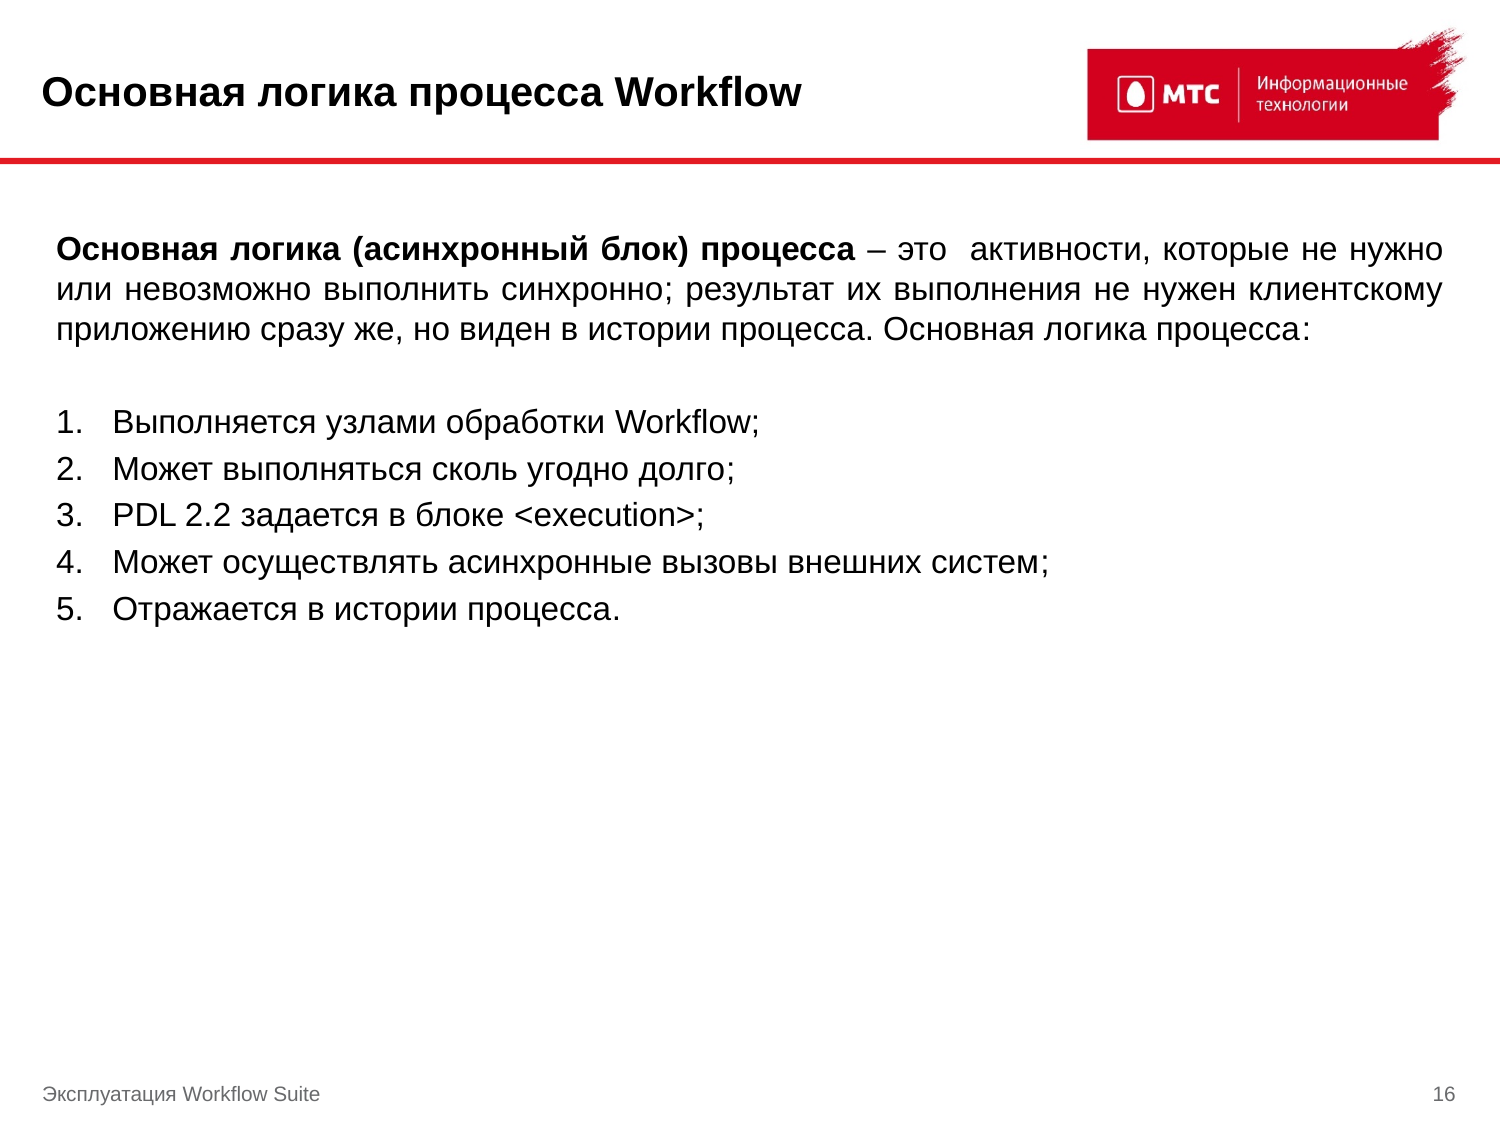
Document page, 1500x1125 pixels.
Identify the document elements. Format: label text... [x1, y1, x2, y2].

footer Эксплуатация Workflow Suite [41, 1070, 1377, 1107]
text_box Основная логика (асинхронный блок) процесса – это активности, которые не нужно или невозможно выполнить синхронно; результат их выполнения не нужен клиентскому приложению сразу же, но виден в истории процесса. Основная логика процесса: Выполняется узлами обработки Workflow; Может выполняться сколь угодно долго; PDL 2.2 задается в блоке <execution>; Может осуществлять асинхронные вызовы внешних систем; Отражается в истории процесса. [41, 219, 1459, 634]
slide_number 16 [1390, 1070, 1456, 1106]
title Основная логика процесса Workflow [40, 18, 1306, 162]
picture [1306, 19, 1475, 149]
